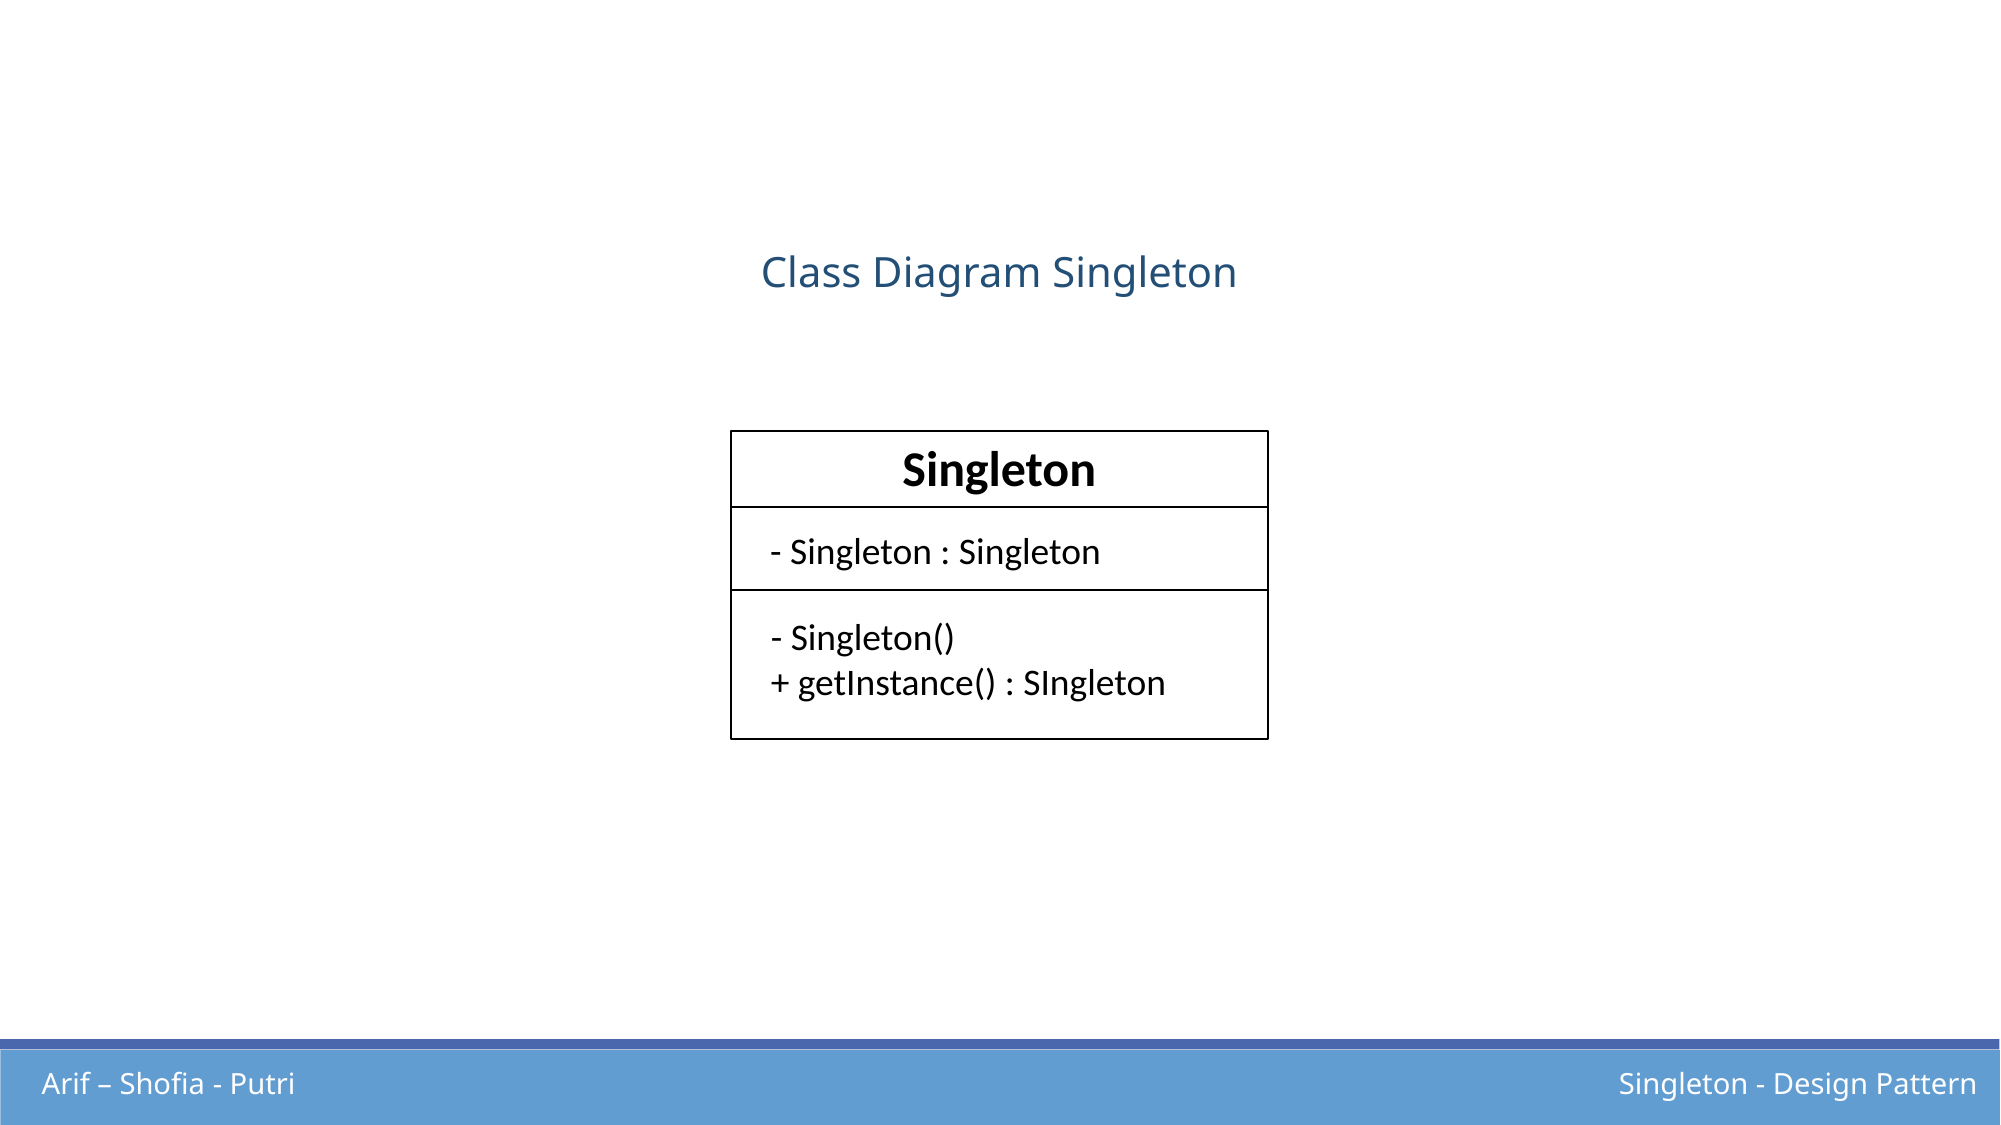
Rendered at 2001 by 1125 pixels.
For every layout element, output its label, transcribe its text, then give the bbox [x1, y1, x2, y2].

text_box - Singleton : Singleton [755, 520, 1117, 580]
text_box - Singleton() + getInstance() : SIngleton [756, 605, 1182, 711]
text_box Class Diagram Singleton [746, 213, 1253, 304]
text_box [730, 512, 1269, 589]
text_box [1112, 430, 1269, 504]
text_box [730, 430, 887, 506]
text_box Singleton - Design Pattern [1604, 1057, 1993, 1108]
text_box [730, 595, 1269, 740]
text_box Arif – Shofia - Putri [26, 1057, 311, 1108]
text_box Singleton [887, 428, 1112, 503]
